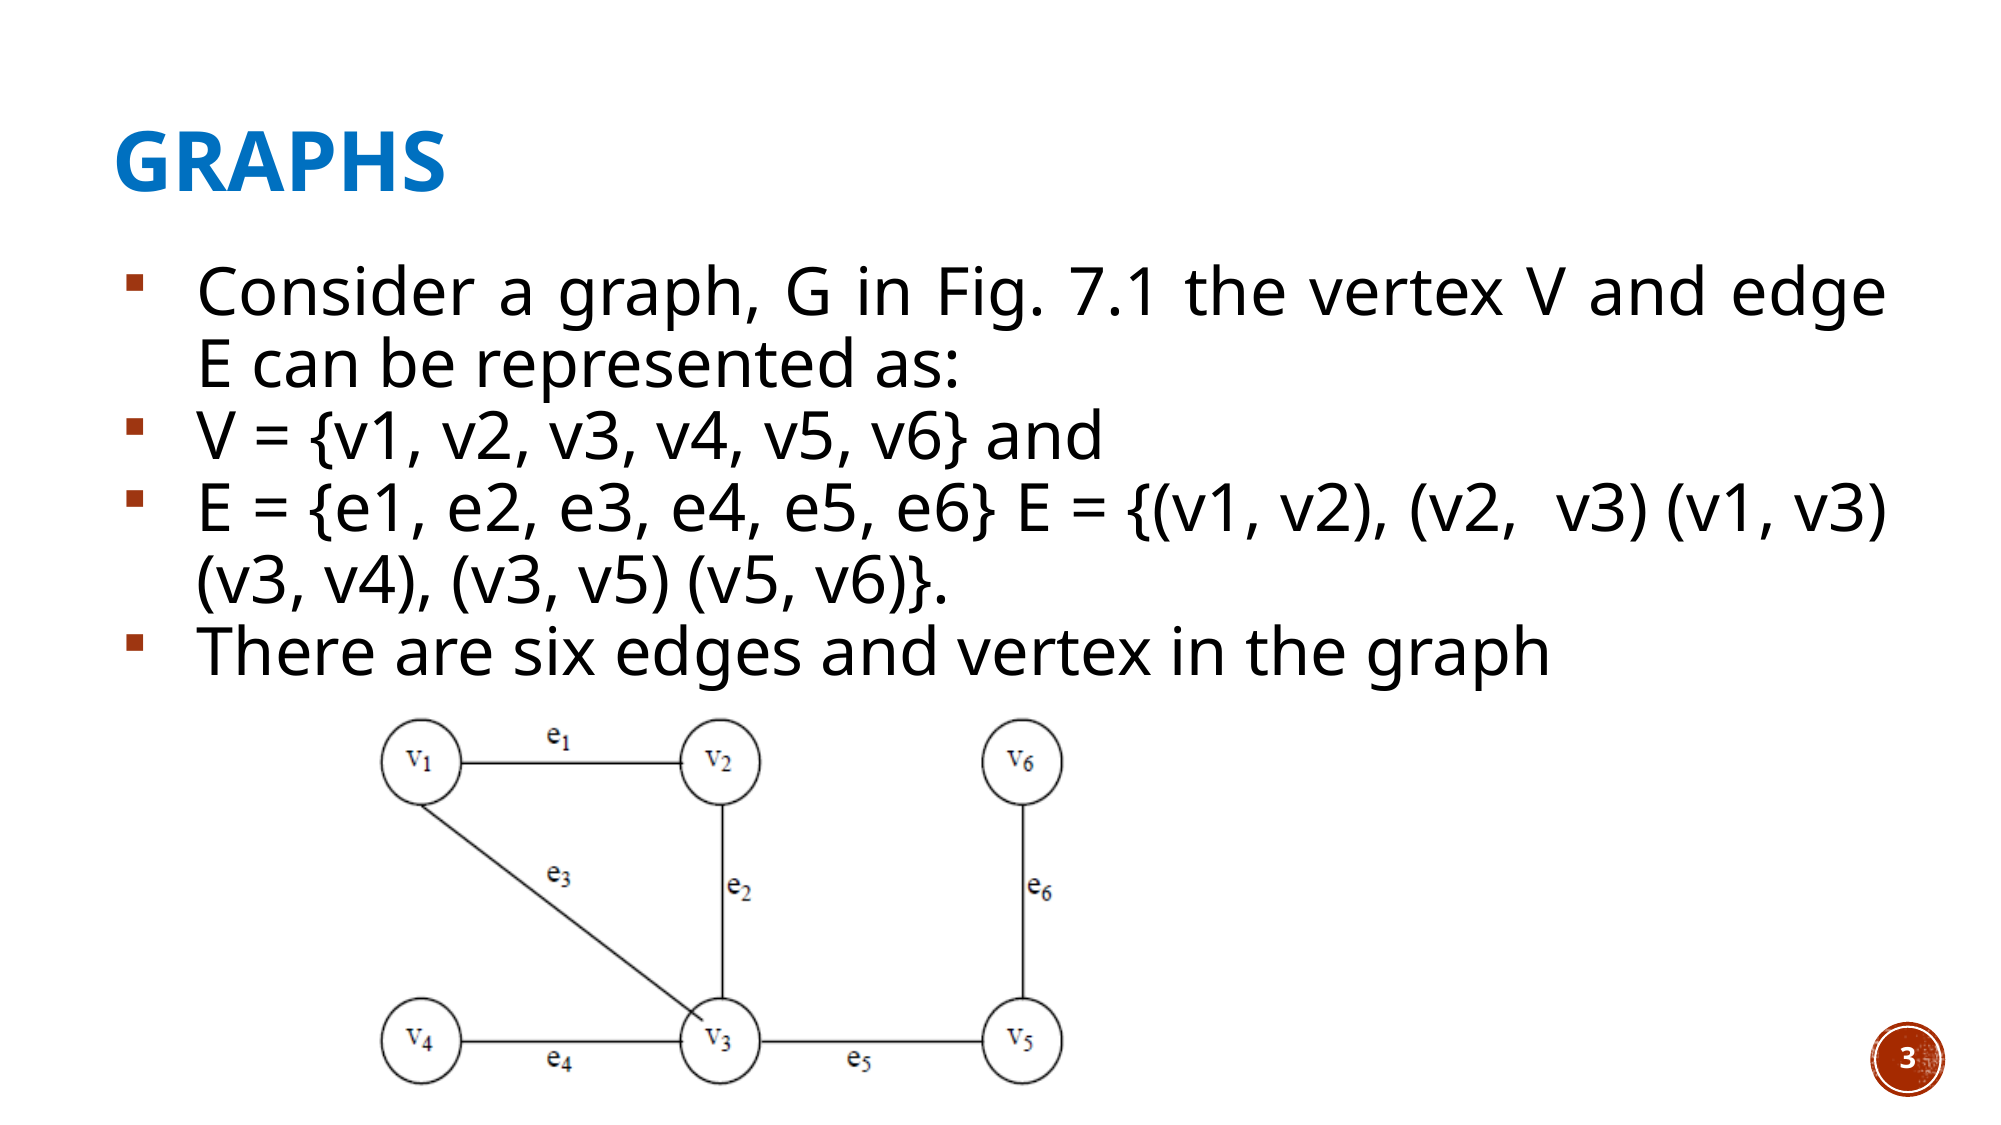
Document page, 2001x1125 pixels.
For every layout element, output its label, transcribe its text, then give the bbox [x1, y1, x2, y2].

picture [377, 708, 1066, 1090]
list Consider a graph, G in Fig. 7.1 the vertex V and edge E can be represented as: V = {v1, v2, v3, v4, v5, v6} and E = {e1, e2, e3, e4, e5, e6} E = {(v1, v2), (v2, v3) (v1, v3) (v3, v4), (v3, v5) (v5, v6)}. There are six edges and vertex in the graph [97, 250, 1905, 1089]
slide_number 3 [1855, 1028, 1961, 1089]
title GRAPHS [97, 79, 1905, 250]
